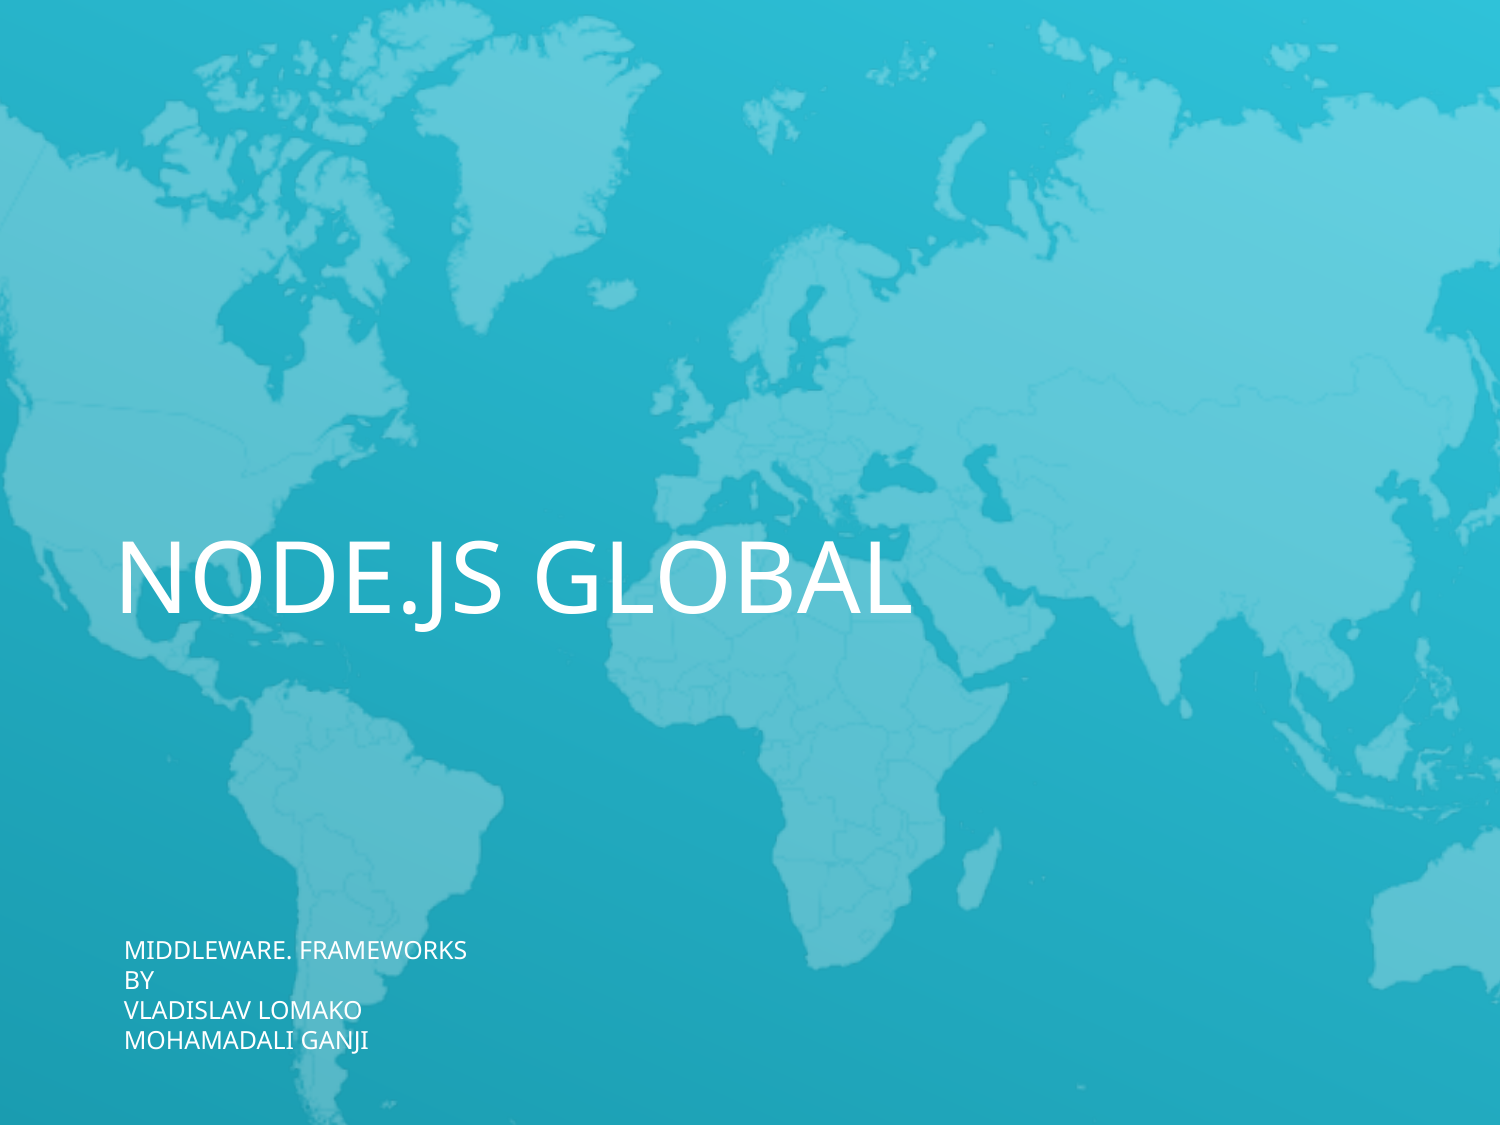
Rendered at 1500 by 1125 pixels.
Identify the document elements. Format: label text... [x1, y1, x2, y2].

list NODE.JS GLOBAL [102, 526, 1346, 1125]
text_box Middleware. Frameworks BY Vladislav Lomako Mohamadali ganji [109, 927, 1345, 1062]
